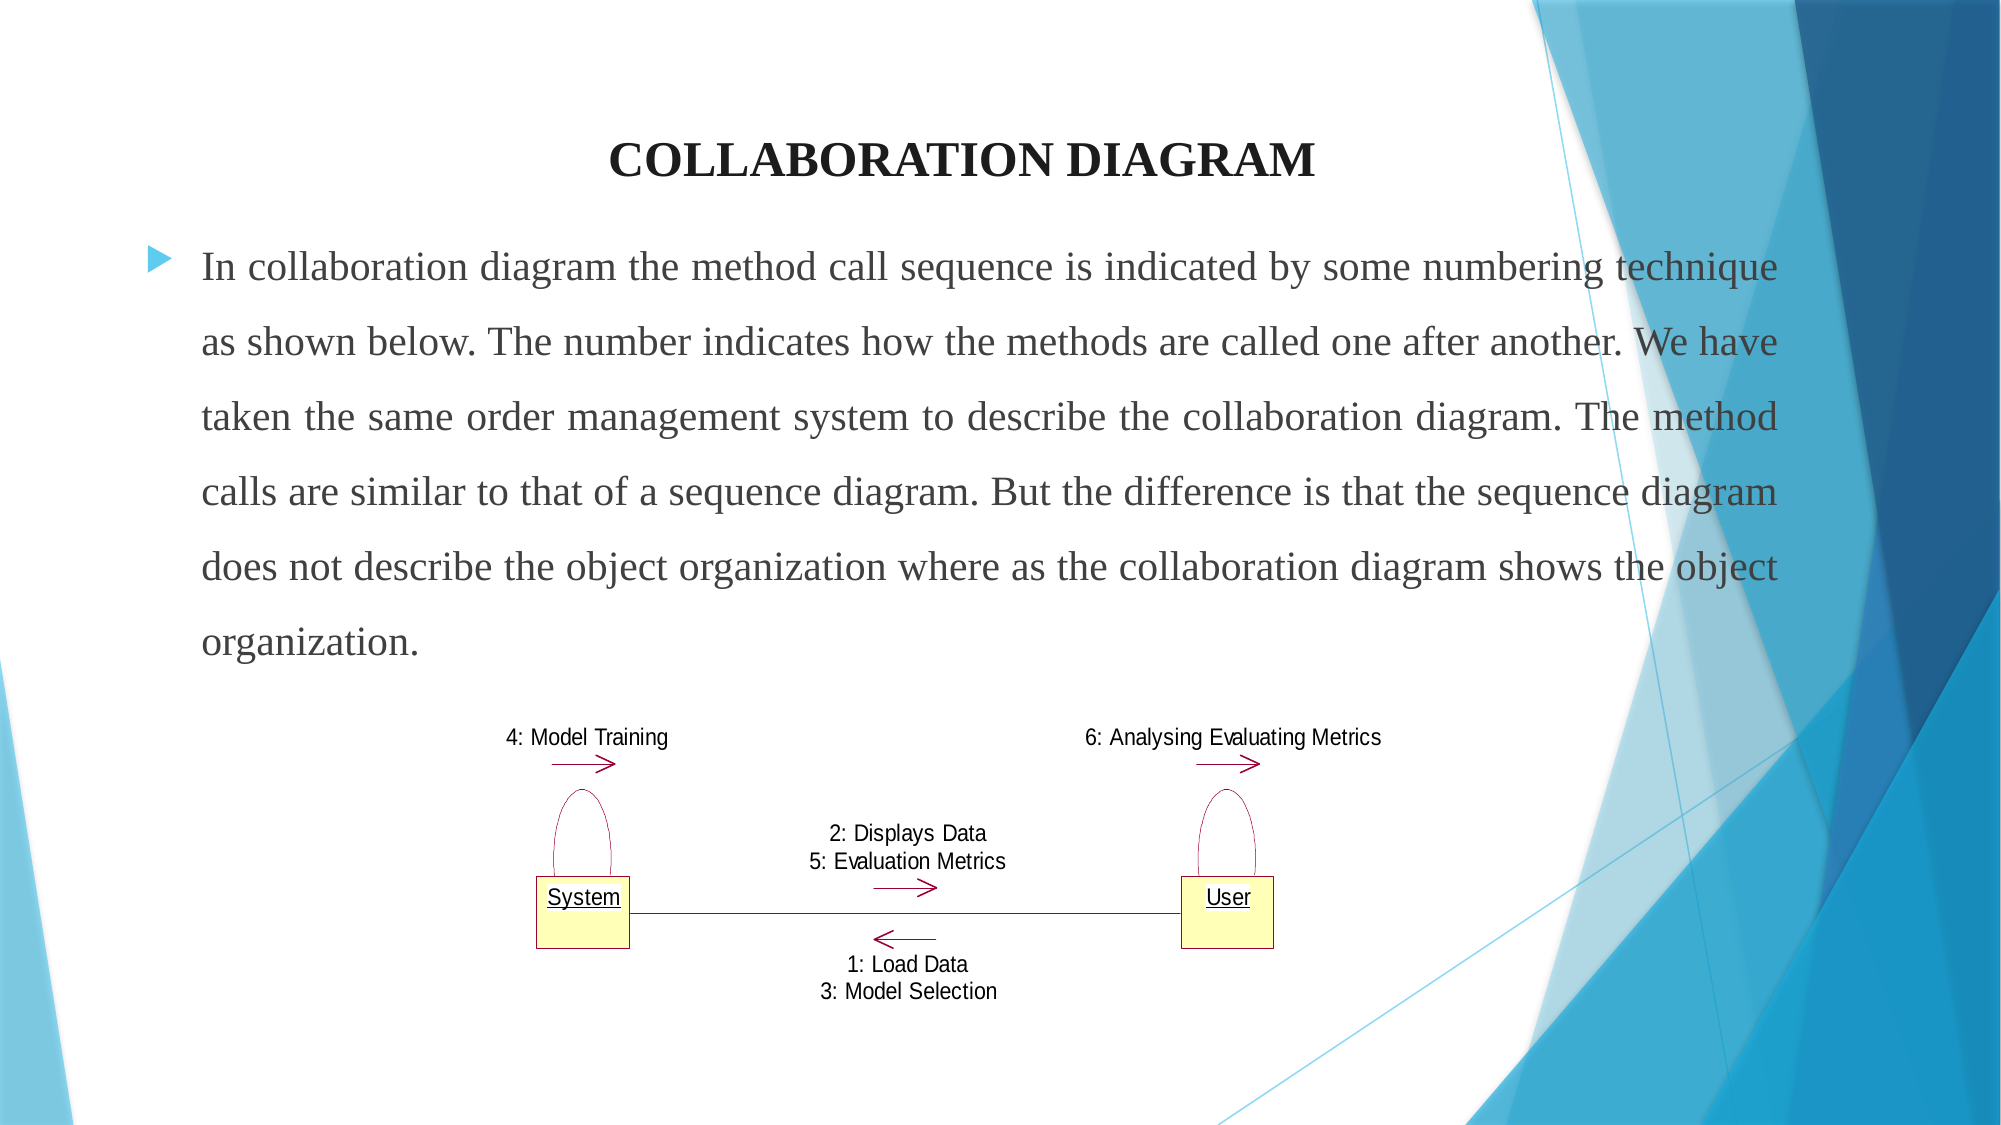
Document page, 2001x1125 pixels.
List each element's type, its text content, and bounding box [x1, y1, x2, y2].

title COLLABORATION DIAGRAM [547, 119, 1378, 206]
list In collaboration diagram the method call sequence is indicated by some numbering technique as shown below. The number indicates how the methods are called one after another. We have taken the same order management system to describe the collaboration diagram. The method calls are similar to that of a sequence diagram. But the difference is that the sequence diagram does not describe the object organization where as the collaboration diagram shows the object organization. [129, 206, 1795, 710]
picture [461, 709, 1415, 1023]
